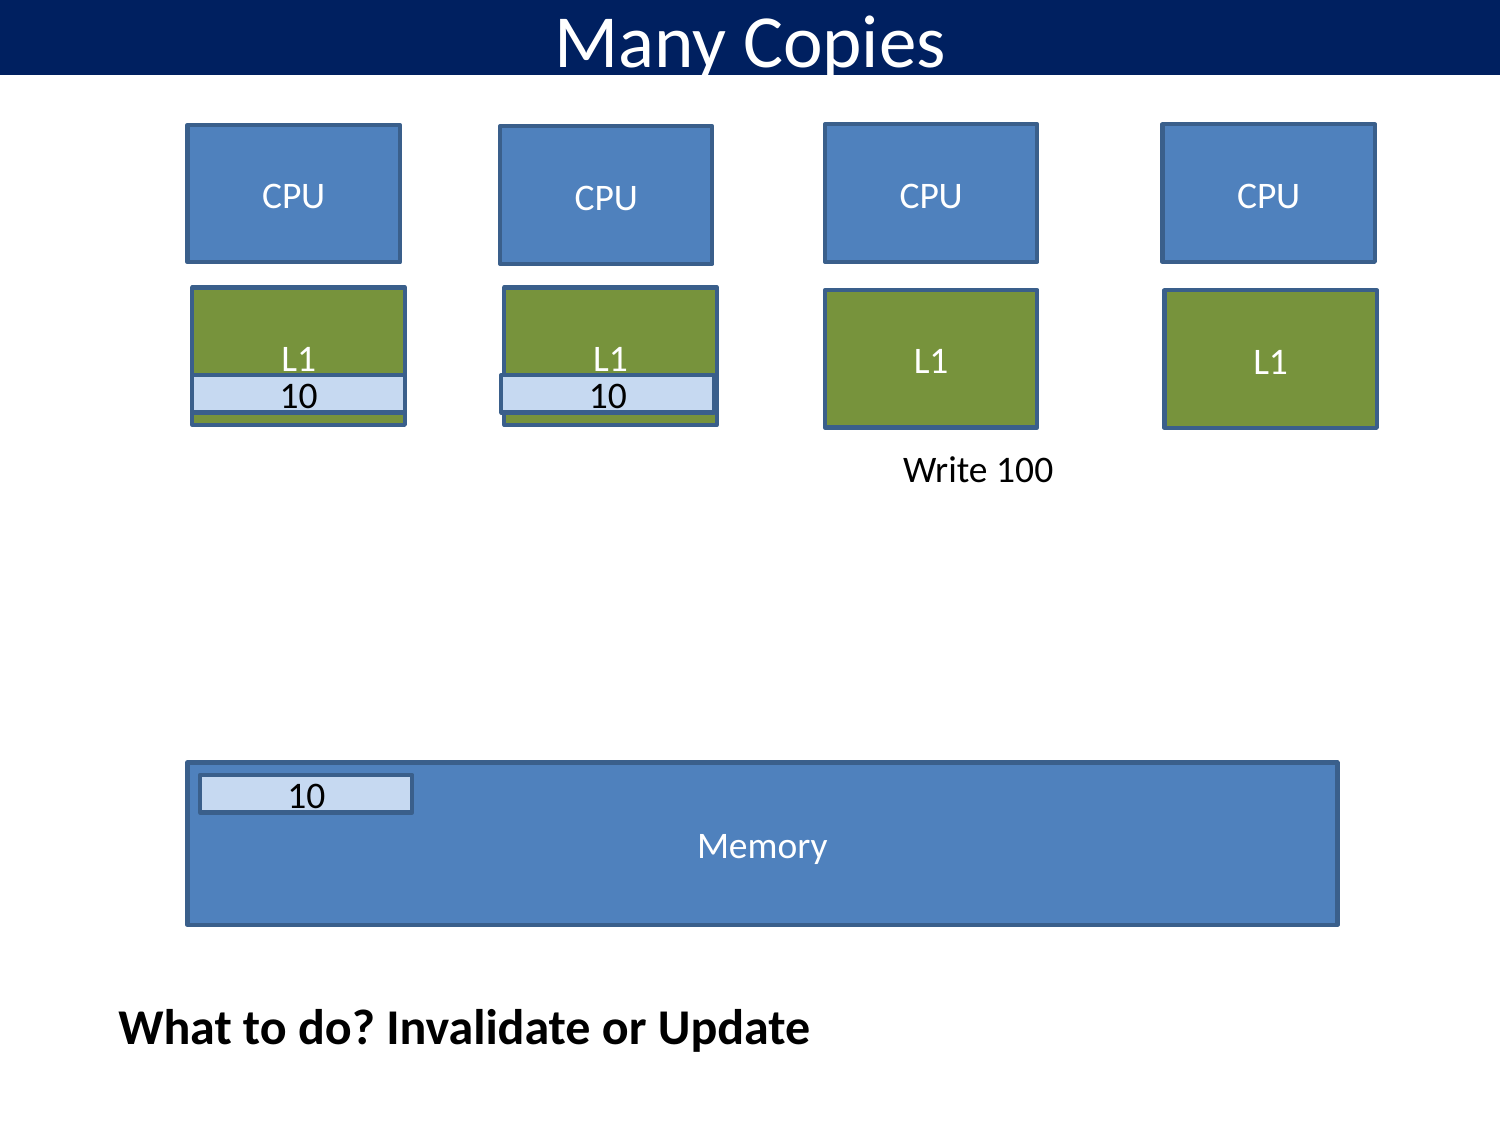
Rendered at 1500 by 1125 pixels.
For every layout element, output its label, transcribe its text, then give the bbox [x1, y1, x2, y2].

text_box L1 [823, 288, 1039, 430]
text_box 10 [198, 773, 414, 815]
text_box 10 [190, 373, 407, 415]
text_box CPU [185, 123, 402, 264]
text_box CPU [1160, 122, 1377, 264]
text_box Write 100 [888, 437, 1069, 498]
title Many Copies [0, 0, 1500, 75]
text_box L1 [502, 285, 719, 427]
text_box L1 [1162, 288, 1379, 430]
text_box L1 [190, 415, 407, 427]
text_box L1 [190, 285, 407, 373]
text_box What to do? Invalidate or Update [103, 987, 826, 1062]
text_box CPU [498, 124, 714, 266]
text_box CPU [823, 122, 1039, 264]
text_box Memory [185, 760, 1340, 927]
text_box 10 [499, 373, 716, 415]
